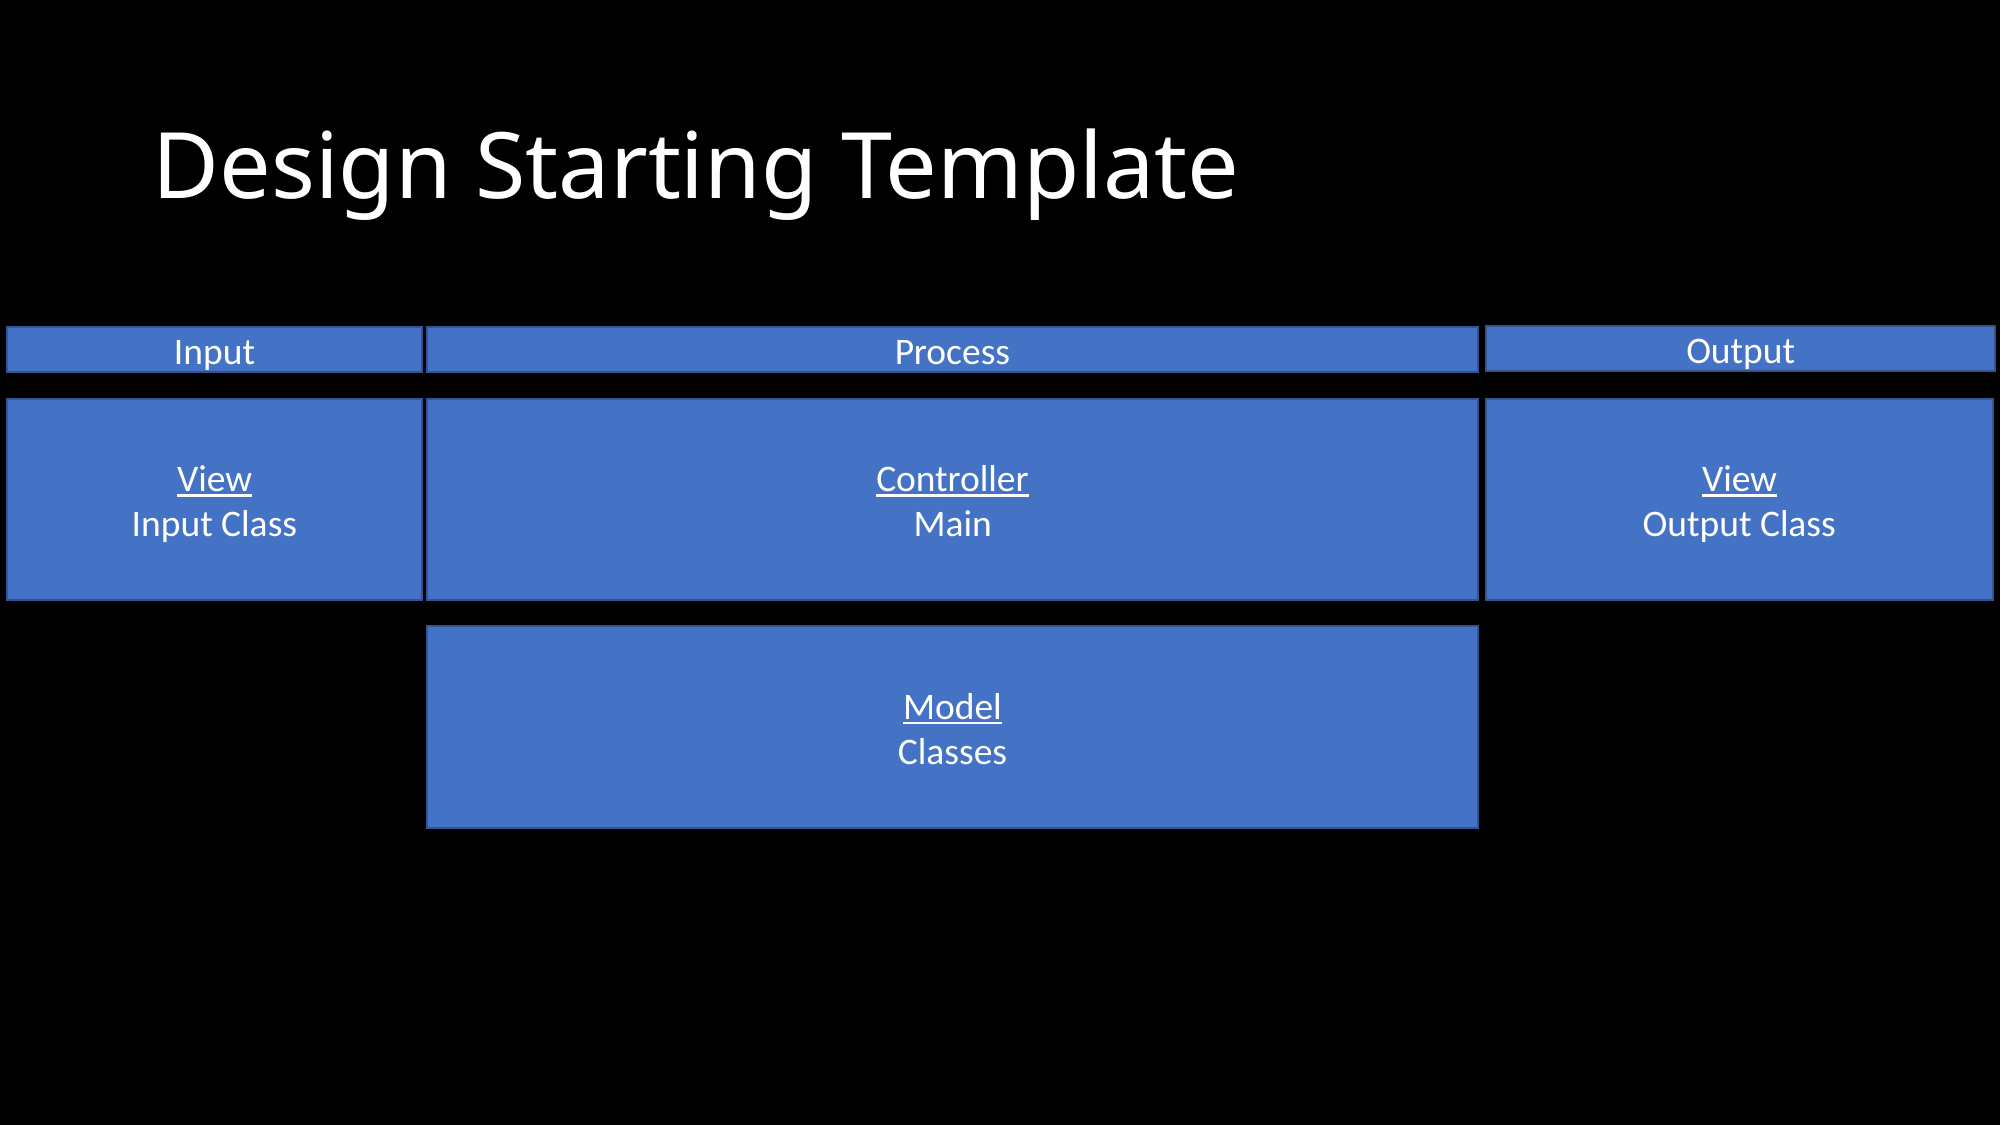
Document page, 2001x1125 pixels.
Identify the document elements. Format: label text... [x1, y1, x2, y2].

text_box Output [1485, 325, 1996, 372]
text_box View Output Class [1485, 398, 1994, 601]
text_box Input [6, 326, 423, 373]
title Design Starting Template [137, 59, 1863, 278]
text_box View Input Class [6, 398, 423, 601]
text_box Process [426, 326, 1479, 373]
text_box Model Classes [426, 625, 1479, 829]
text_box Controller Main [426, 398, 1479, 601]
